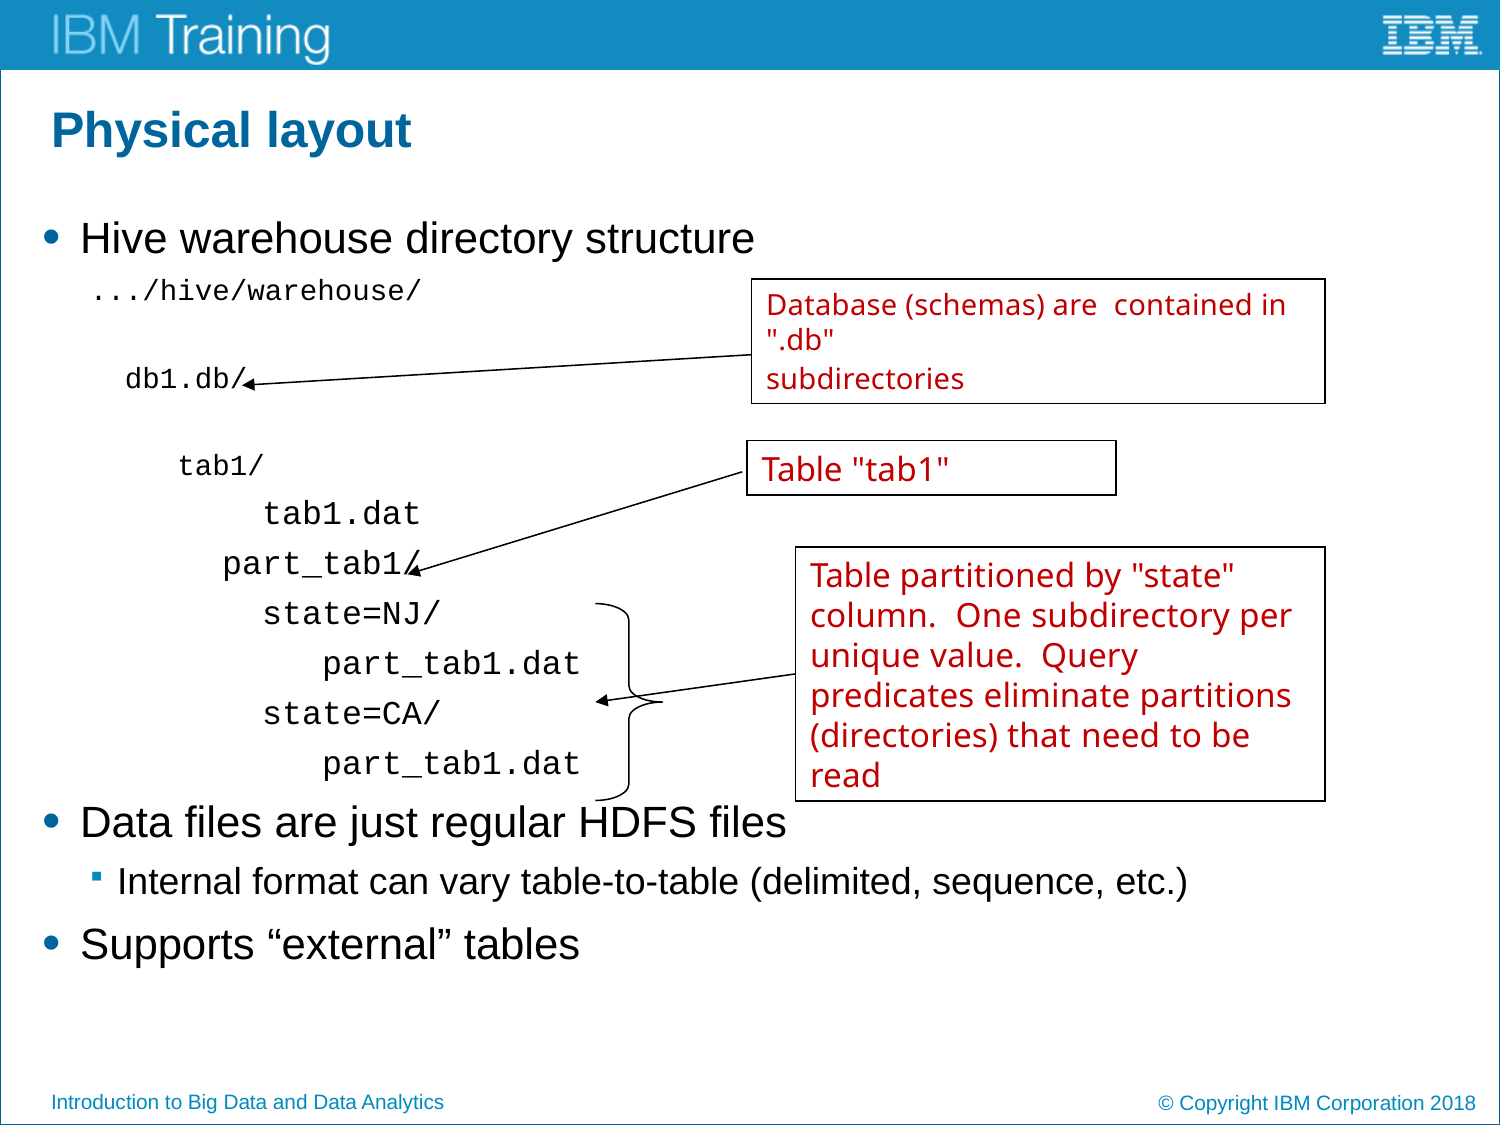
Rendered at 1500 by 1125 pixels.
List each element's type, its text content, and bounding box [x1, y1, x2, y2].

text_box [595, 697, 662, 801]
text_box [595, 603, 635, 701]
text_box Database (schemas) are contained in ".db" subdirectoriesschemabdirectories [751, 278, 1325, 404]
title Physical layout [36, 75, 1485, 180]
text_box [242, 354, 752, 391]
text_box Hive warehouse directory structure .../hive/warehouse/ db1.db/ tab1/ tab1.dat part_tab1/ state=NJ/ part_tab1.dat state=CA/ part_tab1.dat Data files are just regular HDFS files Internal format can vary table-to-table (delimited, sequence, etc.) Supports “external” tables [27, 202, 1472, 1051]
text_box [407, 471, 743, 577]
picture [0, 0, 1500, 70]
picture [1158, 1095, 1166, 1109]
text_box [662, 655, 796, 703]
picture [1167, 1096, 1173, 1109]
text_box Table "tab1"“tab1” [746, 440, 1117, 496]
text_box Table partitioned by "state" column. One subdirectory per unique value. Query predicates eliminate partitions (directories) that need to be read [795, 546, 1325, 802]
